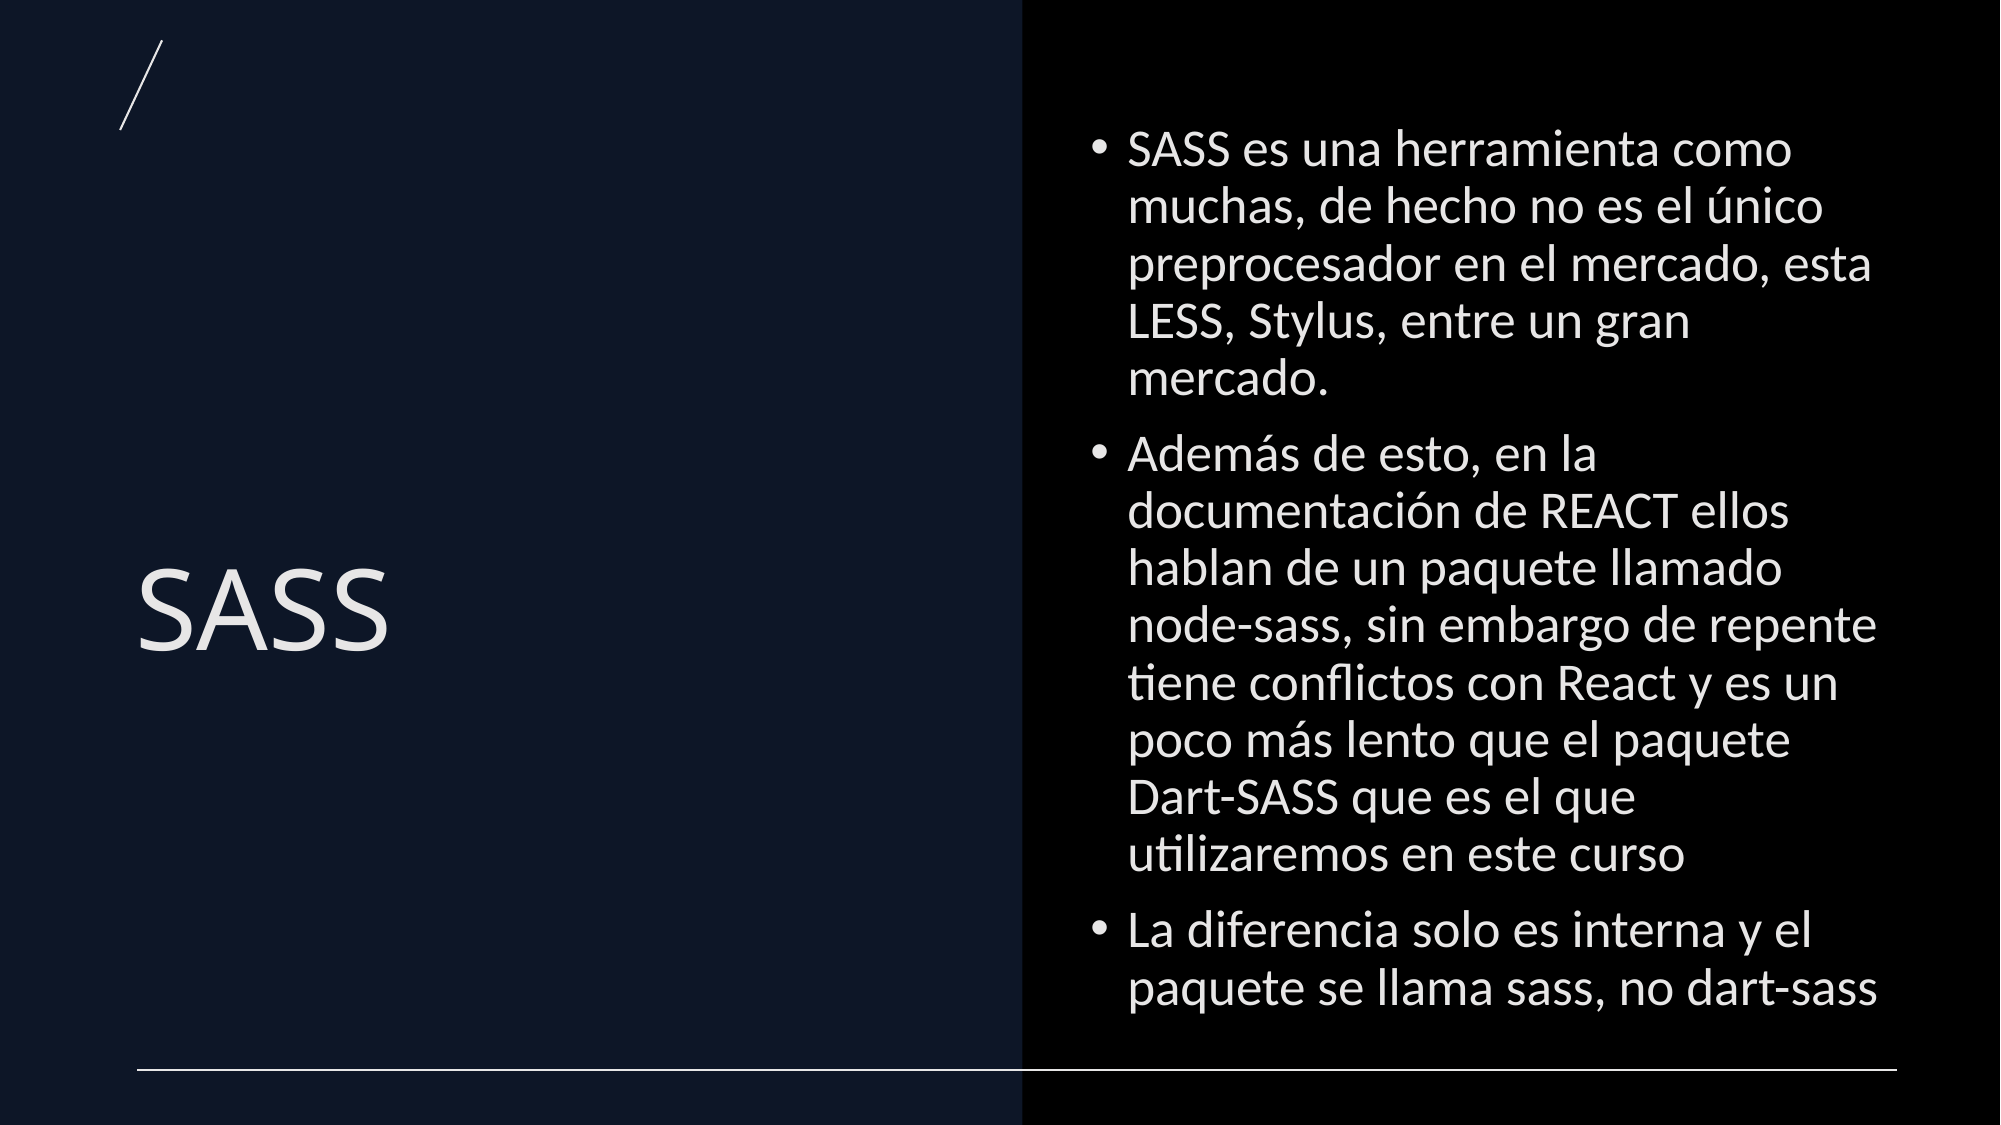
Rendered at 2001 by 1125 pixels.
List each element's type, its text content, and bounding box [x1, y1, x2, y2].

text_box [1023, 0, 2000, 1125]
text_box [0, 0, 1023, 1125]
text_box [120, 40, 163, 130]
list SASS es una herramienta como muchas, de hecho no es el único preprocesador en el mercado, esta LESS, Stylus, entre un gran mercado. Además de esto, en la documentación de REACT ellos hablan de un paquete llamado node-sass, sin embargo de repente tiene conflictos con React y es un poco más lento que el paquete Dart-SASS que es el que utilizaremos en este curso La diferencia solo es interna y el paquete se llama sass, no dart-sass [1075, 102, 1896, 1035]
title SASS [120, 191, 920, 1035]
